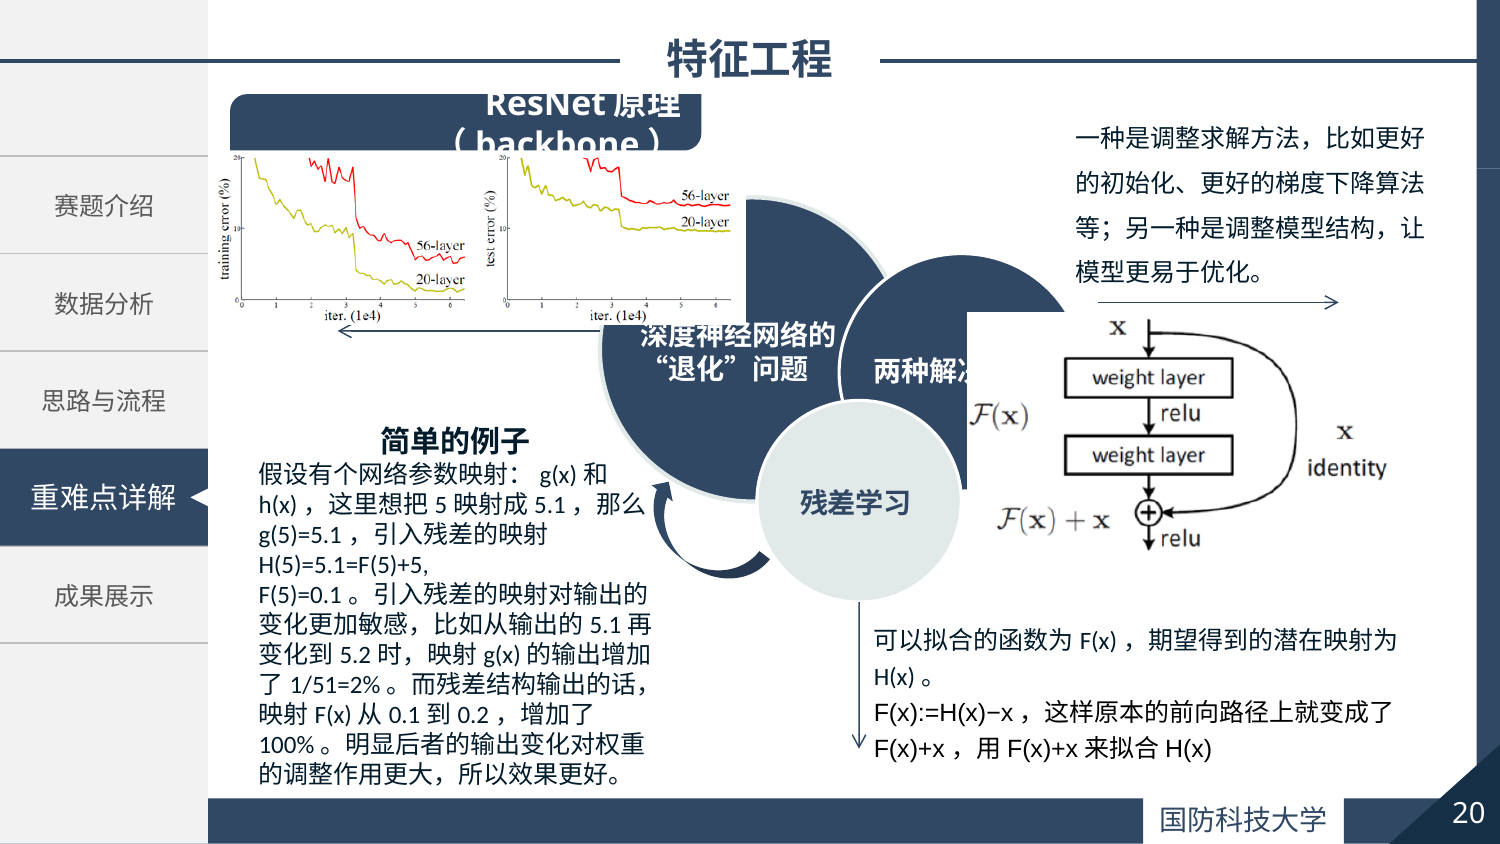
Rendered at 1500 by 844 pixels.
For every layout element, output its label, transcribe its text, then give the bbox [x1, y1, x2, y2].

text_box 特征工程 [620, 25, 880, 91]
text_box [755, 197, 887, 315]
text_box 一种是调整求解方法，比如更好的初始化、更好的梯度下降算法等；另一种是调整模型结构，让模型更易于优化。 [1060, 99, 1465, 295]
text_box [668, 481, 673, 502]
text_box ResNet原理（backbone） [227, 91, 704, 145]
text_box [668, 535, 770, 579]
text_box 深度神经网络的“退化”问题 [625, 310, 853, 393]
text_box [599, 330, 842, 502]
text_box [756, 400, 962, 603]
text_box 简单的例子 假设有个网络参数映射：g(x)和h(x)，这里想把5映射成5.1，那么g(5)=5.1，引入残差的映射H(5)=5.1=F(5)+5, F(5)=0.1。引入残差的映射对输出的变化更加敏感，比如从输出的5.1再变化到5.2时，映射g(x)的输出增加了1/51=2%。而残差结构输出的话，映射F(x)从0.1到0.2，增加了100%。明显后者的输出变化对权重的调整作用更大，所以效果更好。 [243, 415, 668, 796]
picture [216, 151, 747, 326]
text_box 残差学习 [785, 477, 933, 527]
text_box 可以拟合的函数为F(x)，期望得到的潜在映射为H(x)。 F(x):=H(x)−x，这样原本的前向路径上就变成了F(x)+x，用F(x)+x来拟合H(x) [859, 610, 1449, 770]
text_box [840, 253, 1064, 492]
picture [966, 312, 1391, 558]
text_box 两种解决思路 [859, 345, 965, 394]
